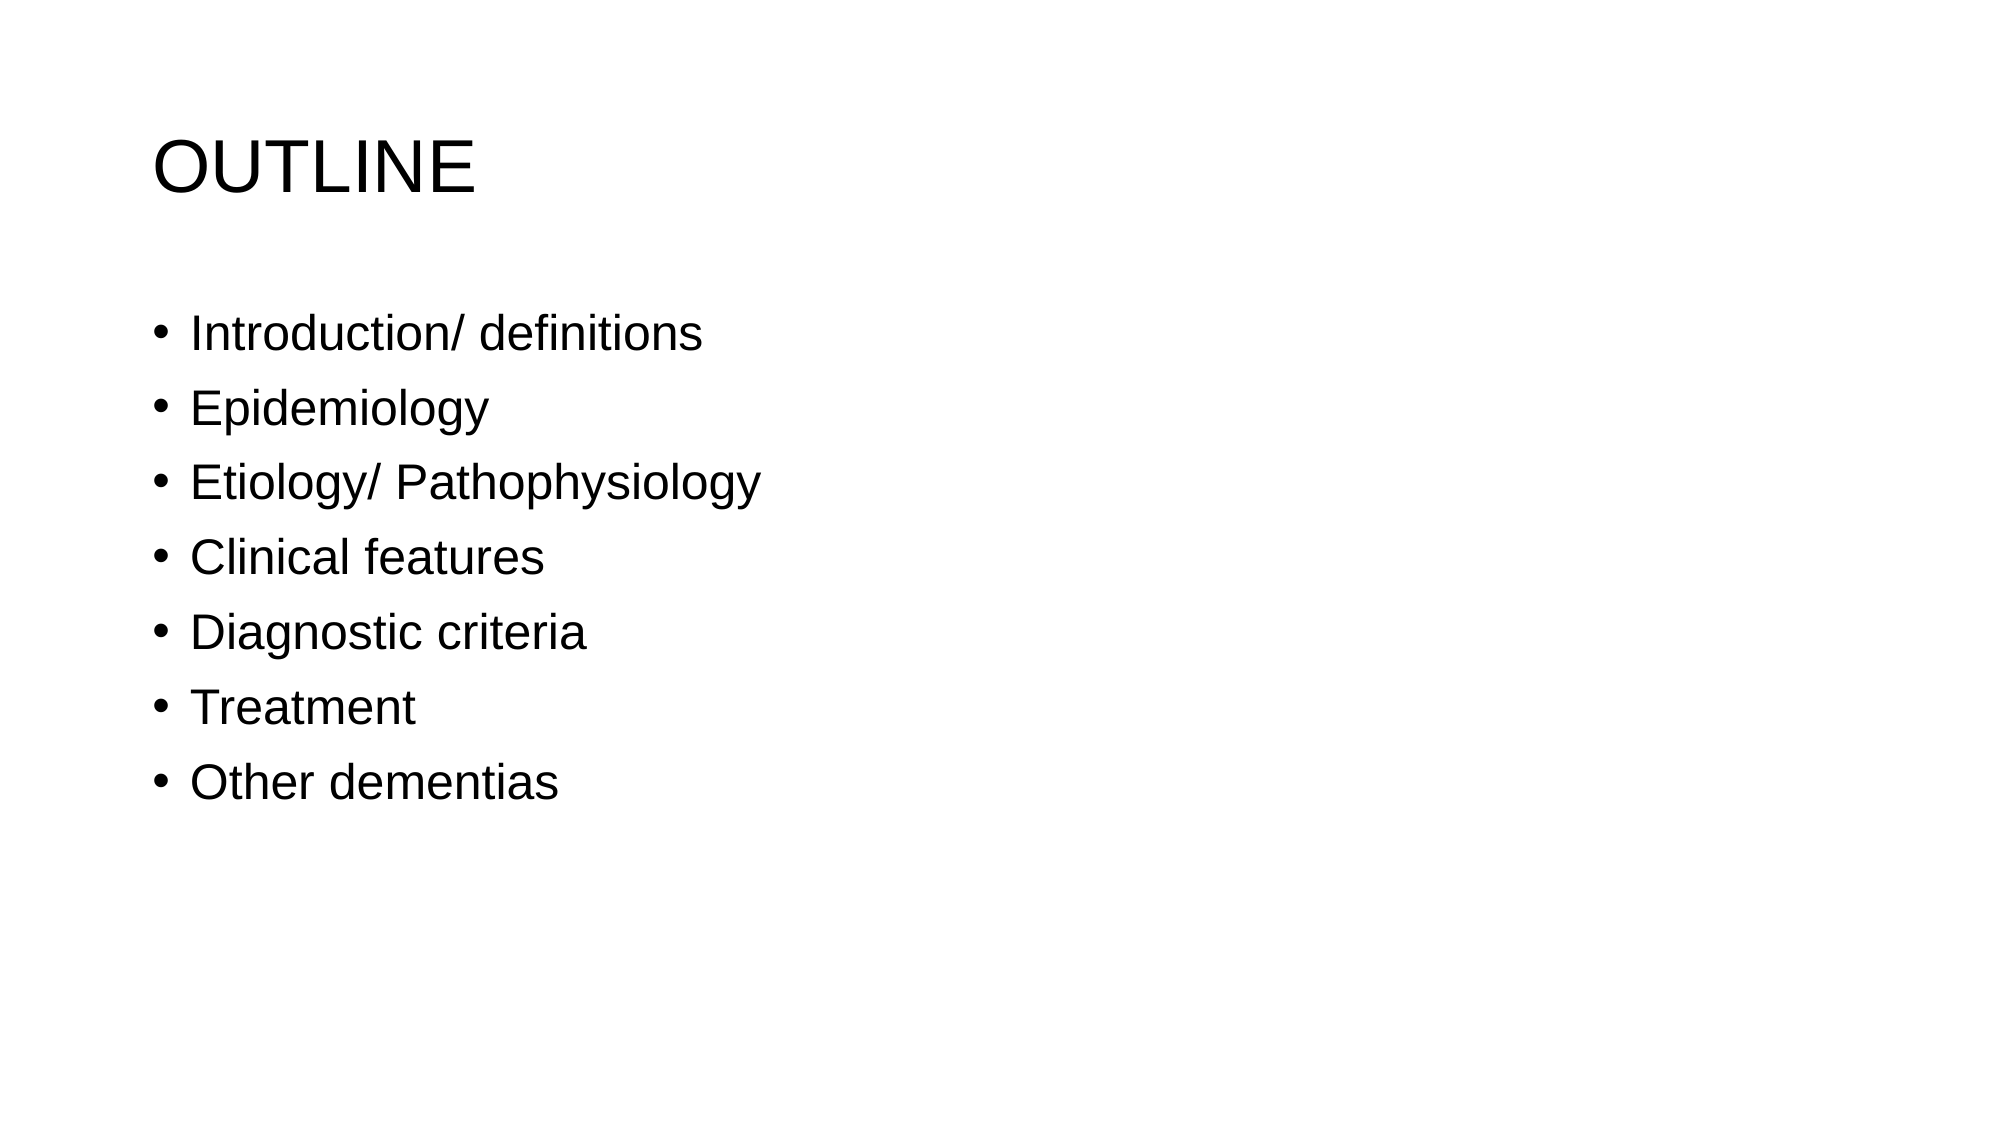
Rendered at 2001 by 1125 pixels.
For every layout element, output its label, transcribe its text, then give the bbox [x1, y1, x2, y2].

list Introduction/ definitions Epidemiology Etiology/ Pathophysiology Clinical features Diagnostic criteria Treatment Other dementias [137, 299, 1863, 1014]
title OUTLINE [137, 59, 1863, 278]
